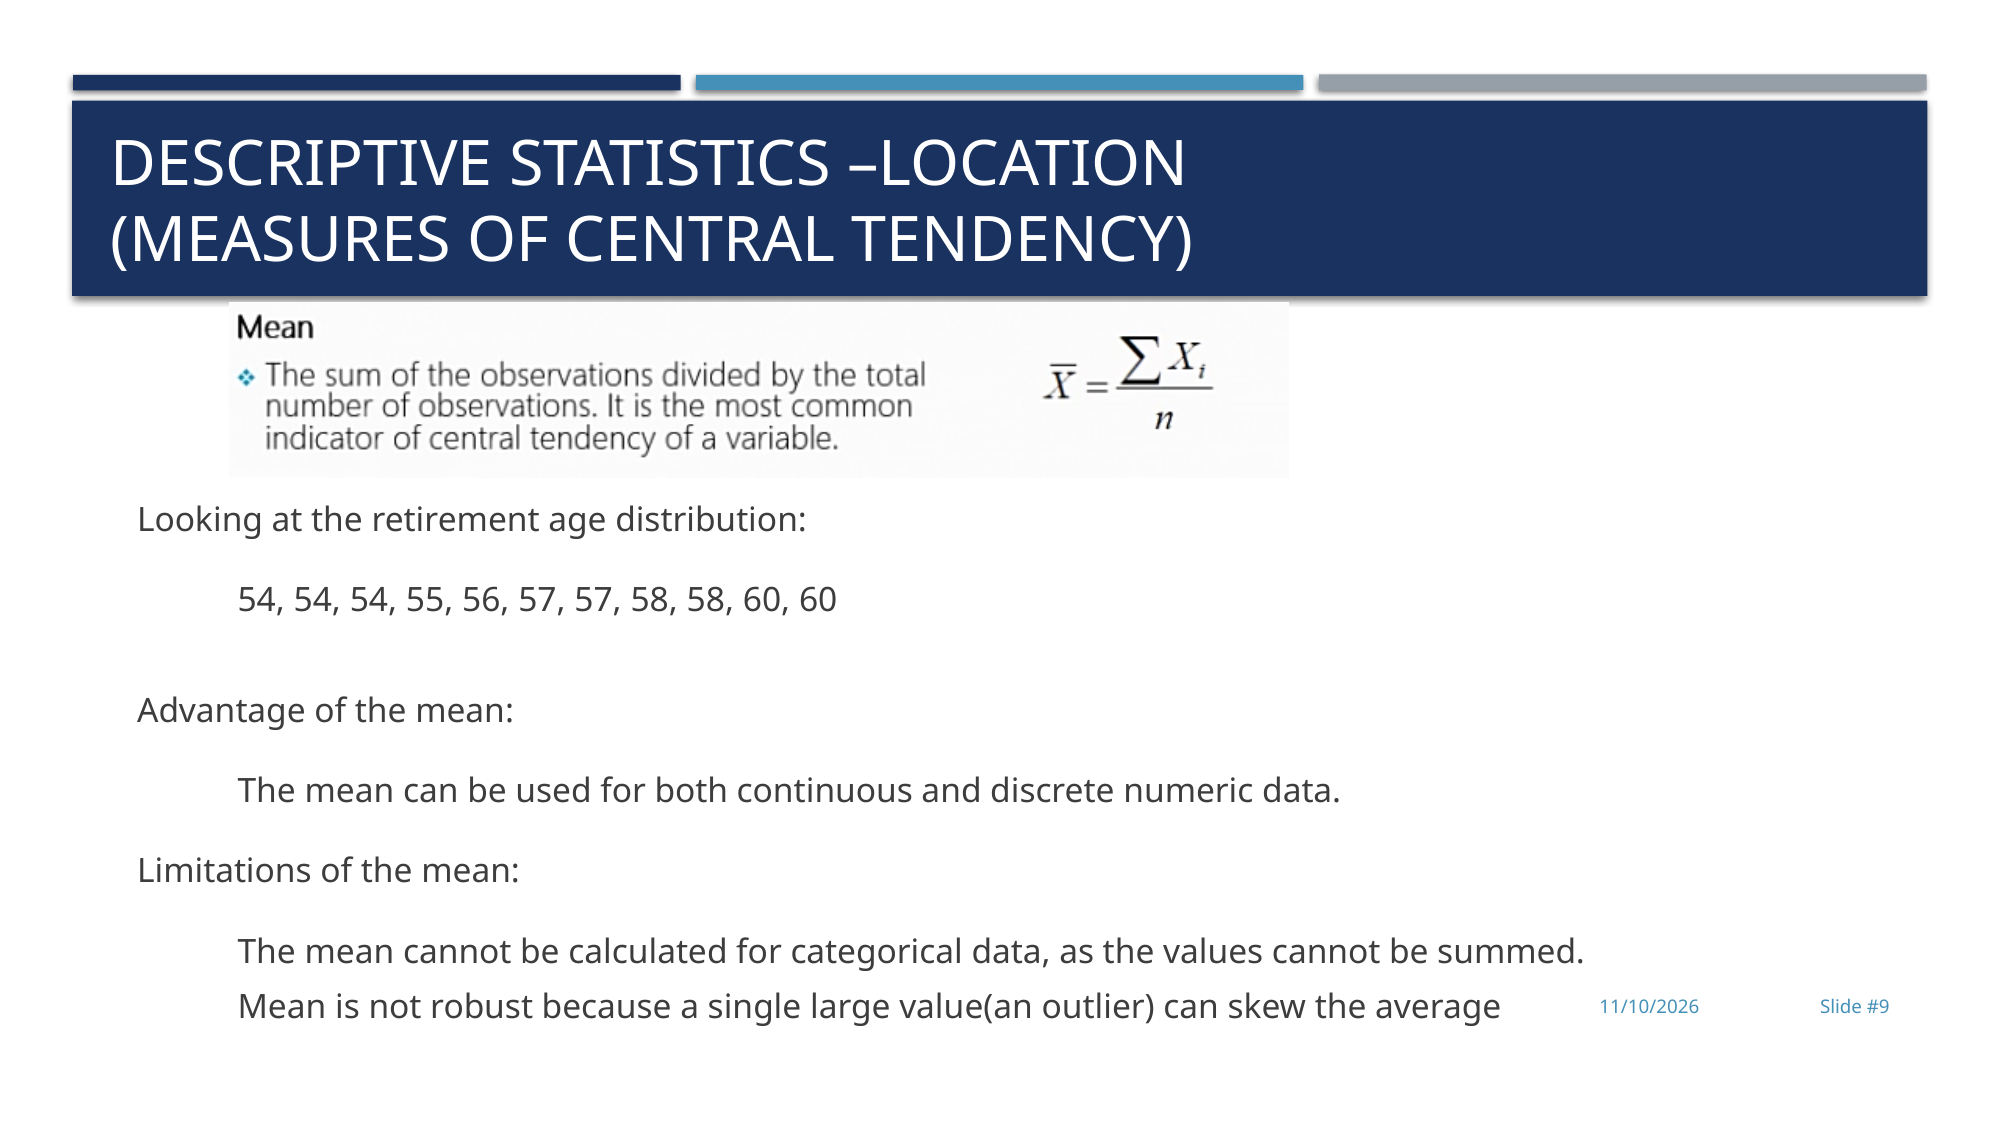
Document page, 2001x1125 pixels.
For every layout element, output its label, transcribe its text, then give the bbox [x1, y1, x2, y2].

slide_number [1247, 977, 1715, 1037]
picture [229, 301, 1290, 478]
title Descriptive Statistics –Location (Measures of central tendency) [95, 115, 1905, 282]
list Looking at the retirement age distribution: 54, 54, 54, 55, 56, 57, 57, 58, 58, 60, 60 Advantage of the mean: The mean can be used for both continuous and discrete numeric data. Limitations of the mean: The mean cannot be calculated for categorical data, as the values cannot be summed. Mean is not robust because a single large value(an outlier) can skew the average [122, 324, 1811, 1038]
slide_number Slide #9 [1811, 977, 1905, 1037]
